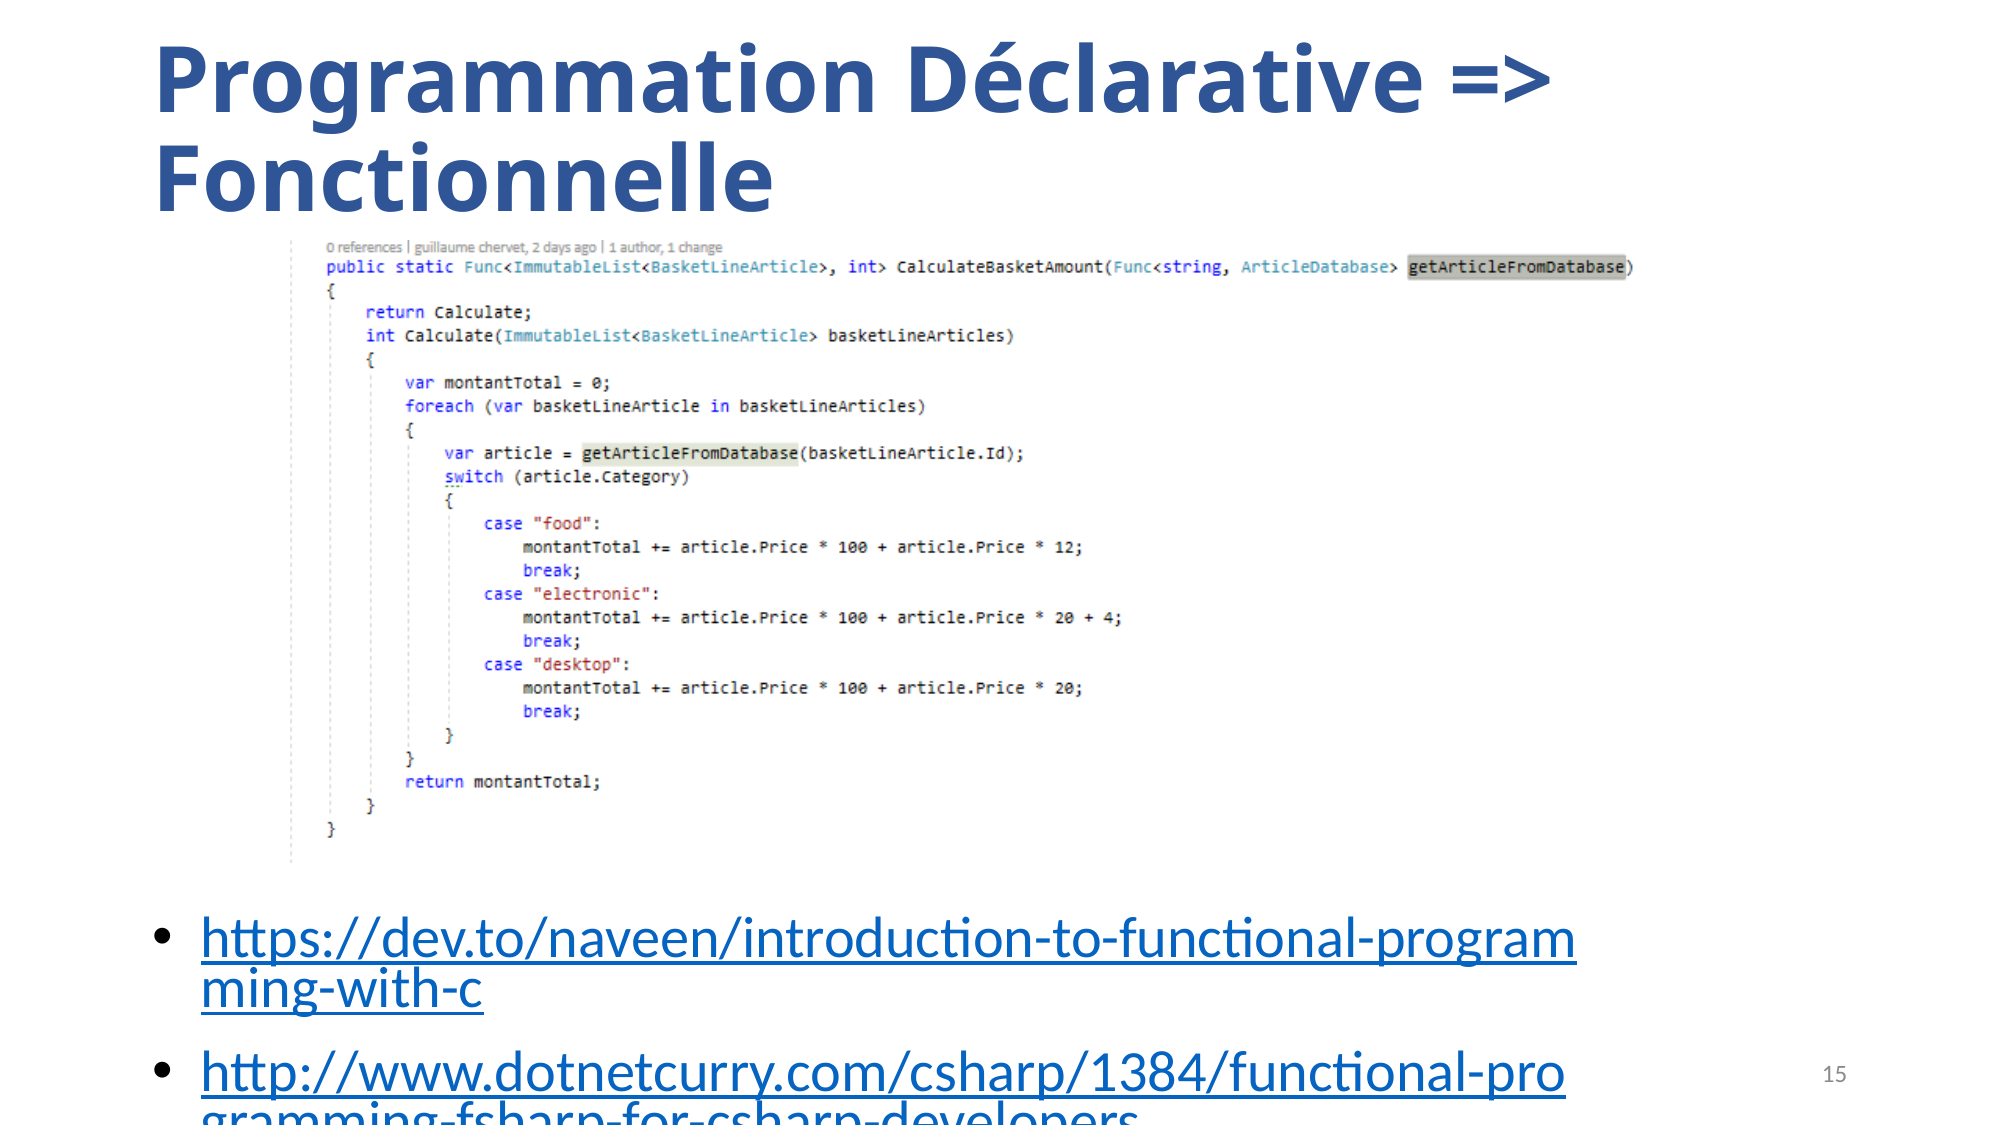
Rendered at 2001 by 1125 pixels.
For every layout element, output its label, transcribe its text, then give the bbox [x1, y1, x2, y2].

title Programmation Déclarative => Fonctionnelle [137, 23, 1863, 241]
slide_number 15 [1412, 1042, 1863, 1103]
list https://dev.to/naveen/introduction-to-functional-programming-with-c http://www.dotnetcurry.com/csharp/1384/functional-programming-fsharp-for-csharp-developers [137, 900, 1599, 1103]
picture [289, 240, 1678, 863]
